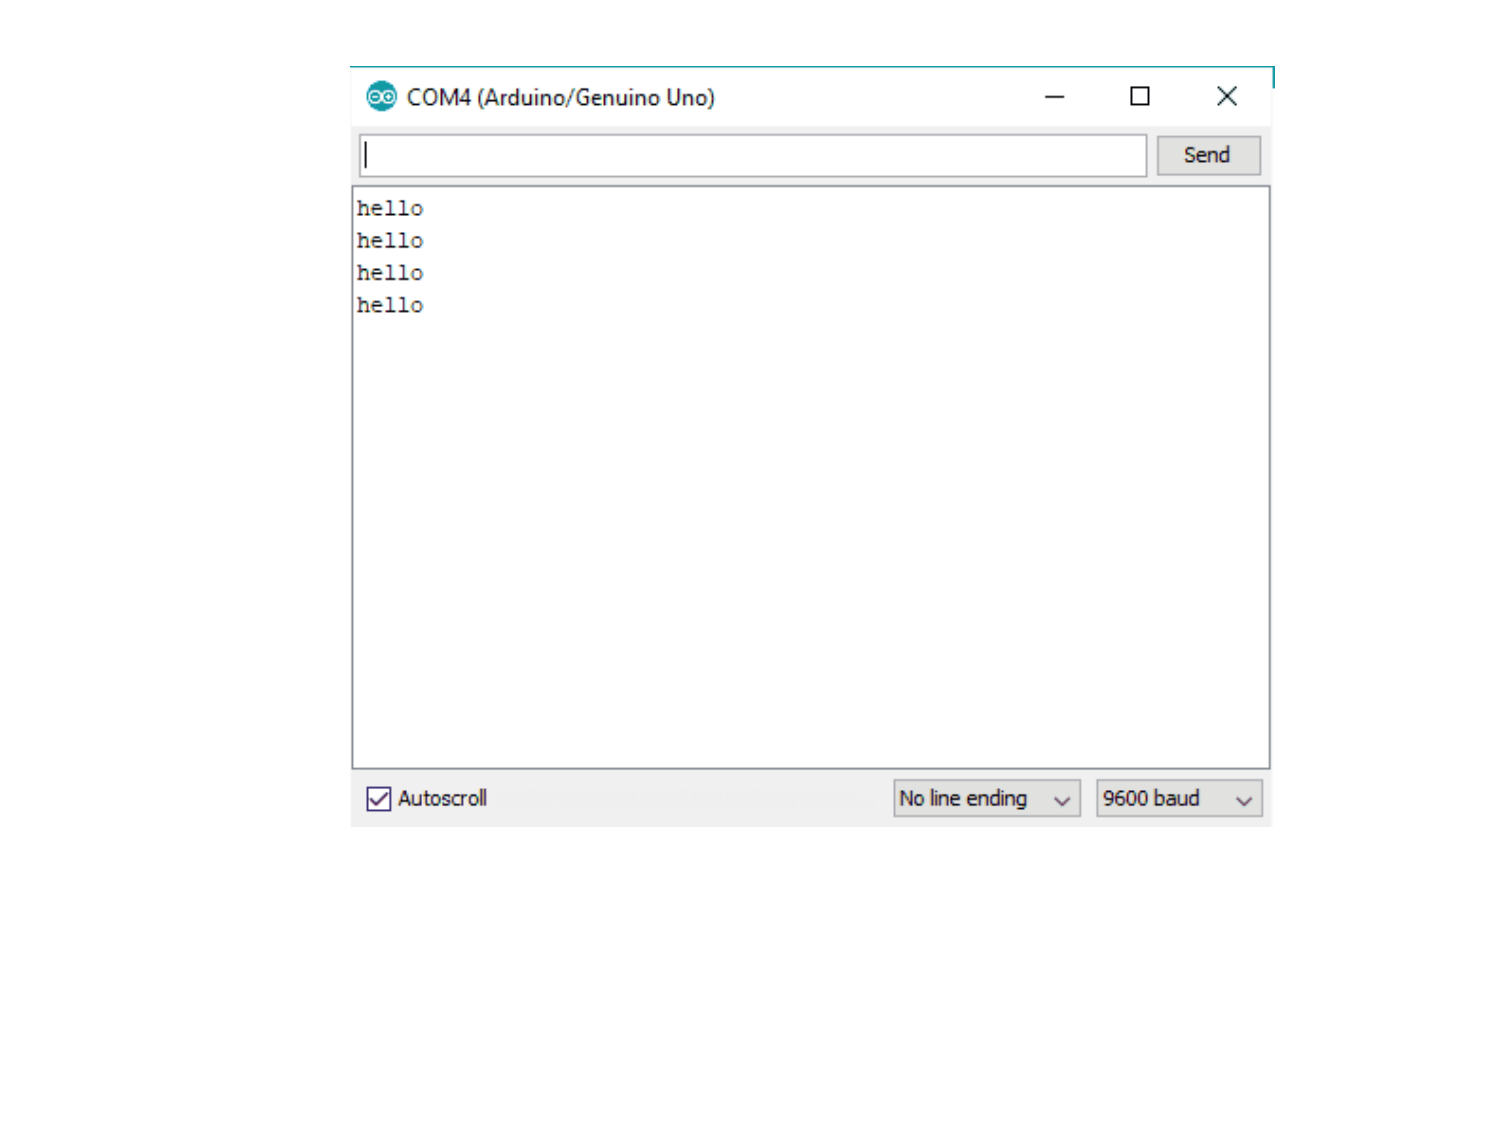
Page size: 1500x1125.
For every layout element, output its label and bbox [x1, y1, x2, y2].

picture [349, 66, 1276, 827]
